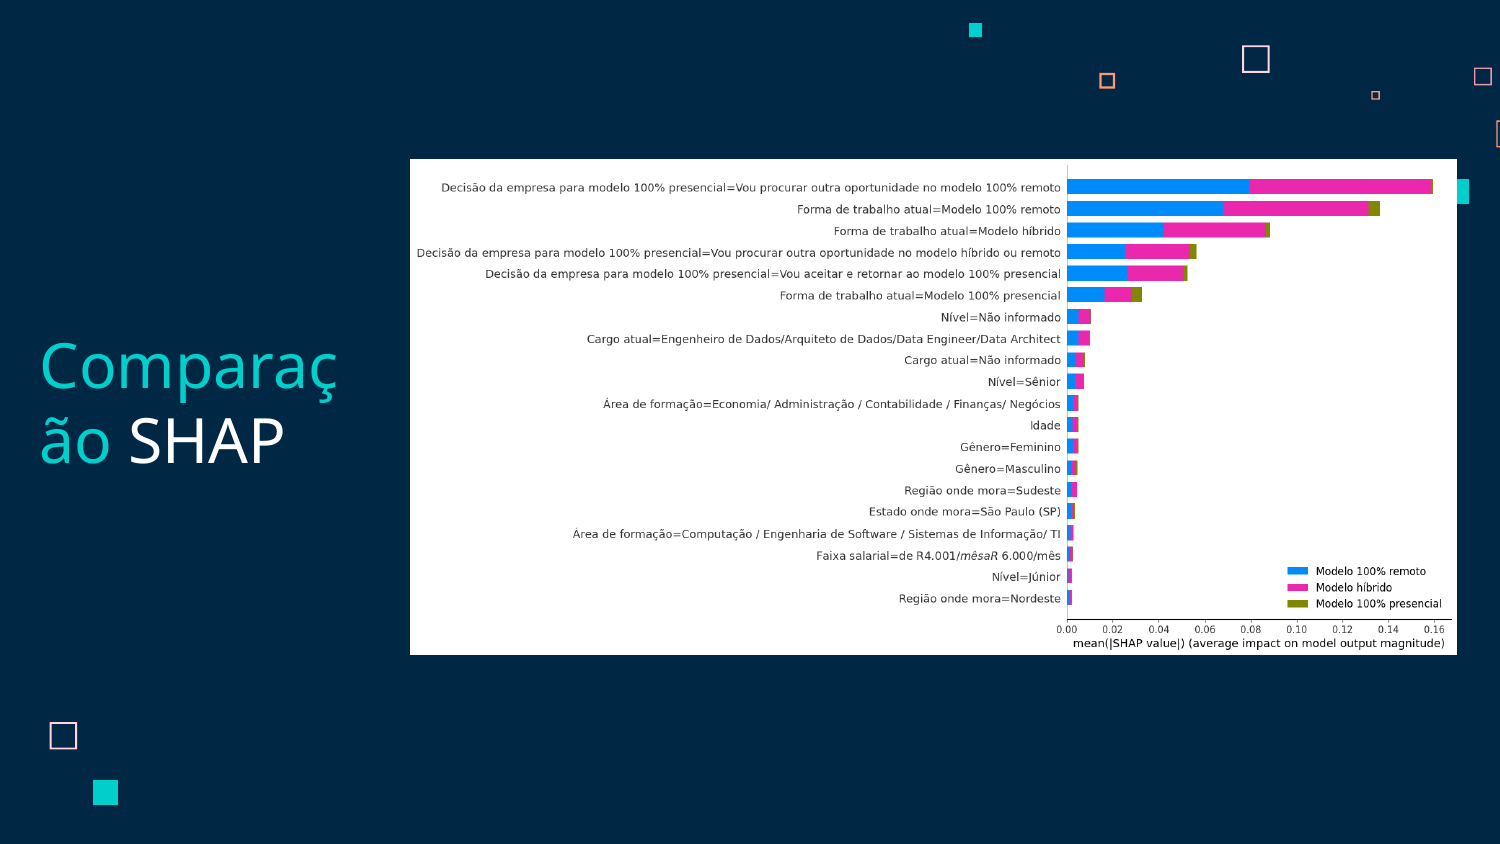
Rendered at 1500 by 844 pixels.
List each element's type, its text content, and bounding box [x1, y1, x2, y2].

title Comparação SHAP [24, 27, 375, 775]
picture [409, 159, 1457, 655]
